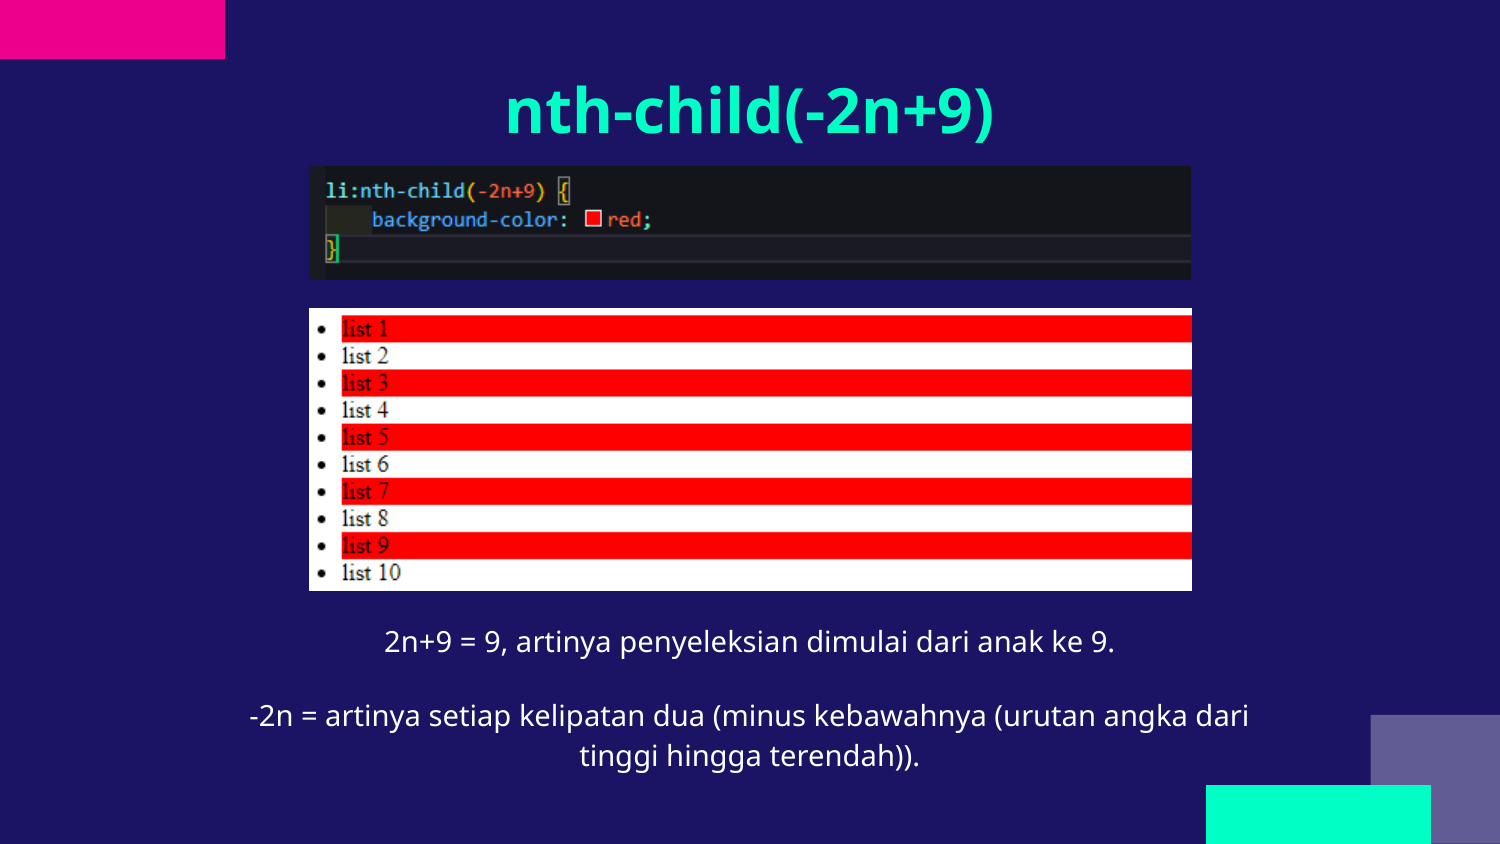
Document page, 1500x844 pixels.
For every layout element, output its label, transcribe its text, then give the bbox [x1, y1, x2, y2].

text_box 2n+9 = 9, artinya penyeleksian dimulai dari anak ke 9. -2n = artinya setiap kelipatan dua (minus kebawahnya (urutan angka dari tinggi hingga terendah)). [209, 603, 1291, 751]
title nth-child(-2n+9) [209, 56, 1291, 166]
picture [309, 166, 1191, 281]
picture [309, 308, 1192, 591]
